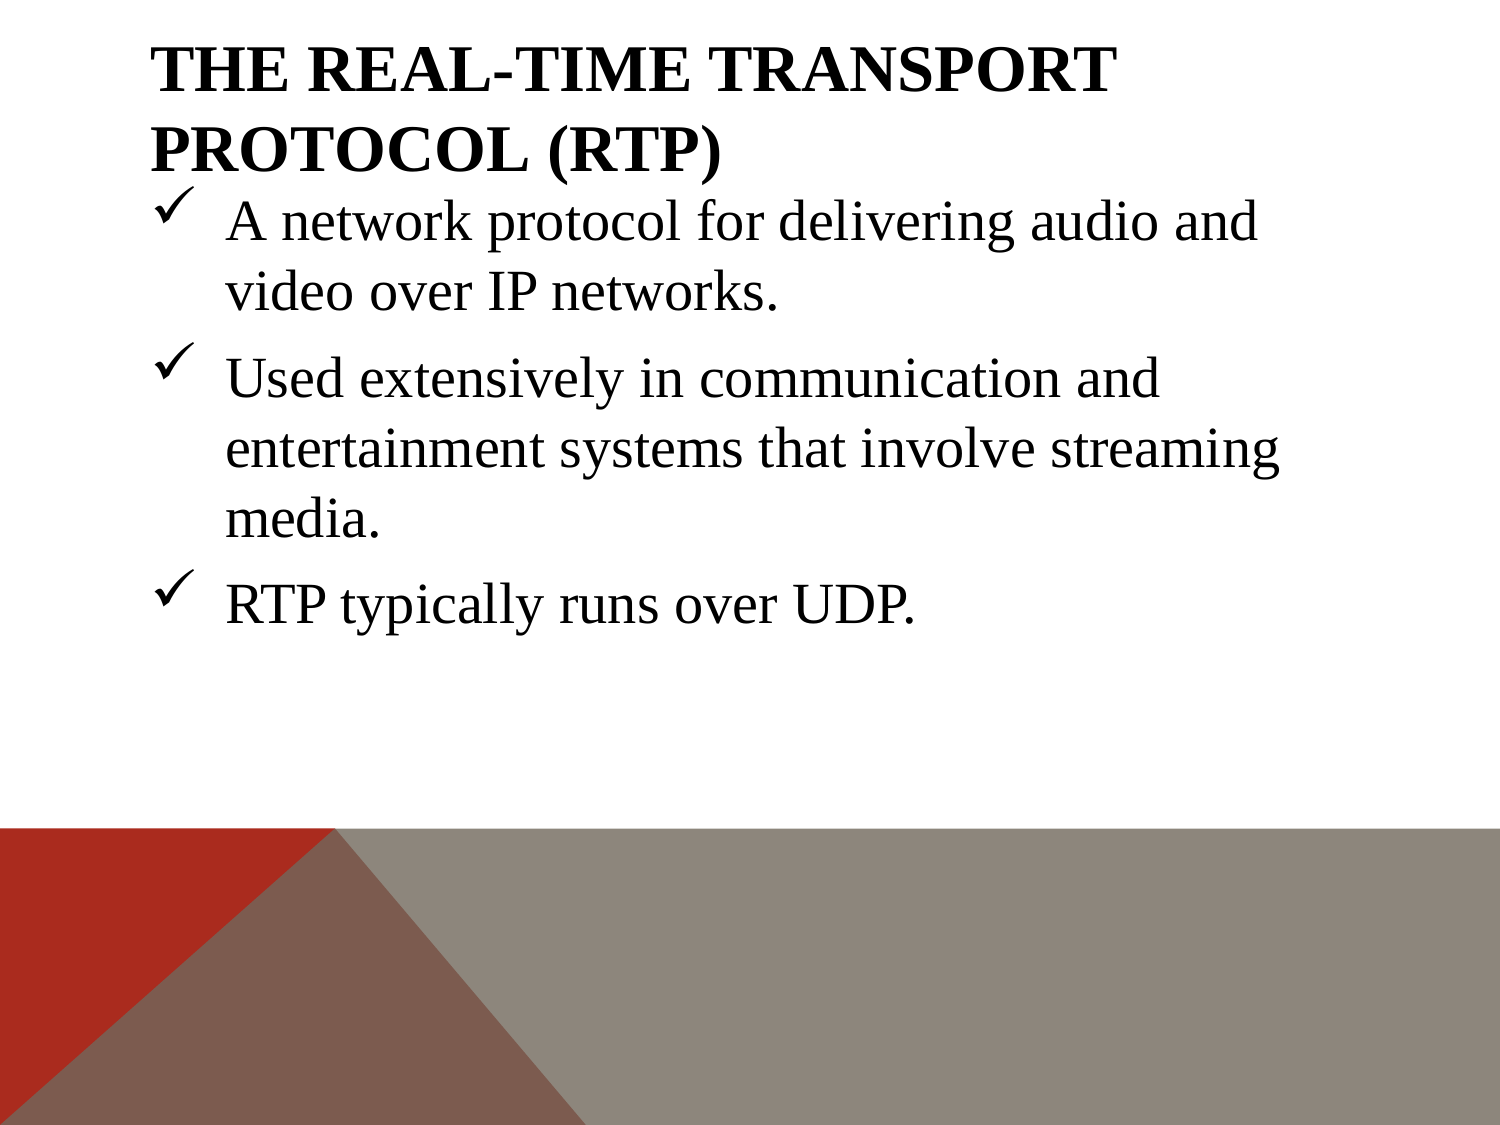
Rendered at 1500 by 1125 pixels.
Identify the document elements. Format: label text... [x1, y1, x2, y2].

title The Real-time Transport Protocol (RTP) [135, 60, 1369, 150]
list A network protocol for delivering audio and video over IP networks. Used extensively in communication and entertainment systems that involve streaming media. RTP typically runs over UDP. [135, 174, 1369, 763]
